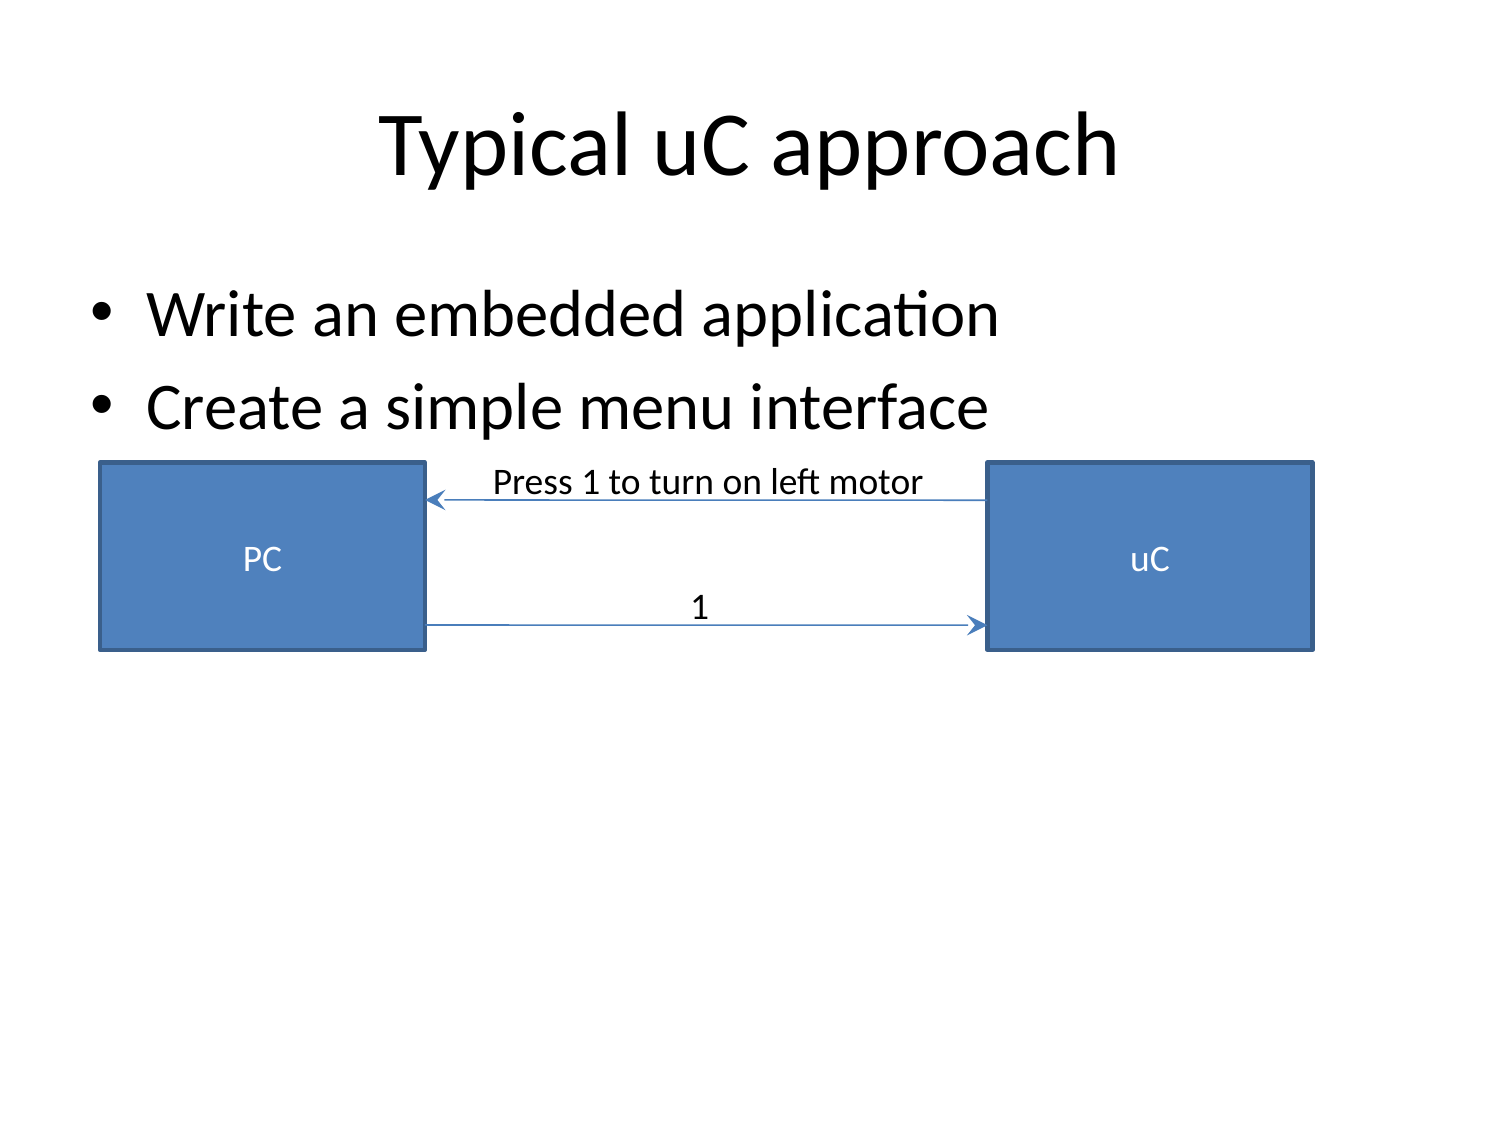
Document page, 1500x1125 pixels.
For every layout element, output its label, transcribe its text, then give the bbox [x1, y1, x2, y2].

list Write an embedded application Create a simple menu interface [75, 262, 1425, 1005]
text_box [424, 449, 988, 511]
text_box PC [98, 460, 427, 652]
text_box uC [985, 460, 1315, 652]
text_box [424, 574, 988, 636]
title Typical uC approach [75, 45, 1425, 233]
